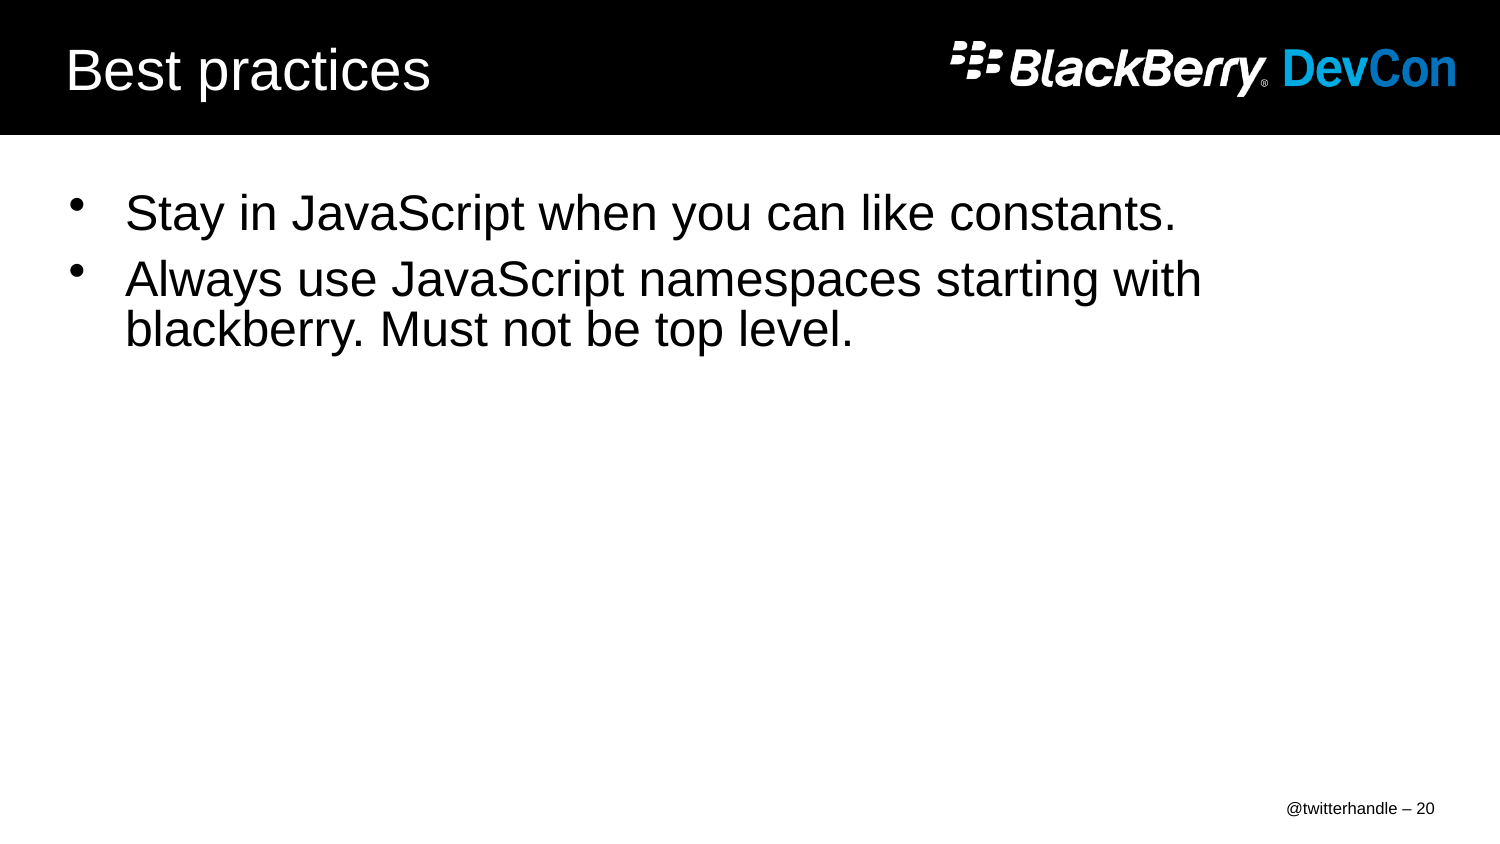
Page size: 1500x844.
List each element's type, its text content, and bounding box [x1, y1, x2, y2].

title Best practices [49, 15, 1090, 120]
picture [1090, 41, 1465, 97]
slide_number @twitterhandle – 20 [1099, 766, 1451, 826]
list Stay in JavaScript when you can like constants. Always use JavaScript namespaces starting with blackberry. Must not be top level. [53, 181, 1417, 760]
